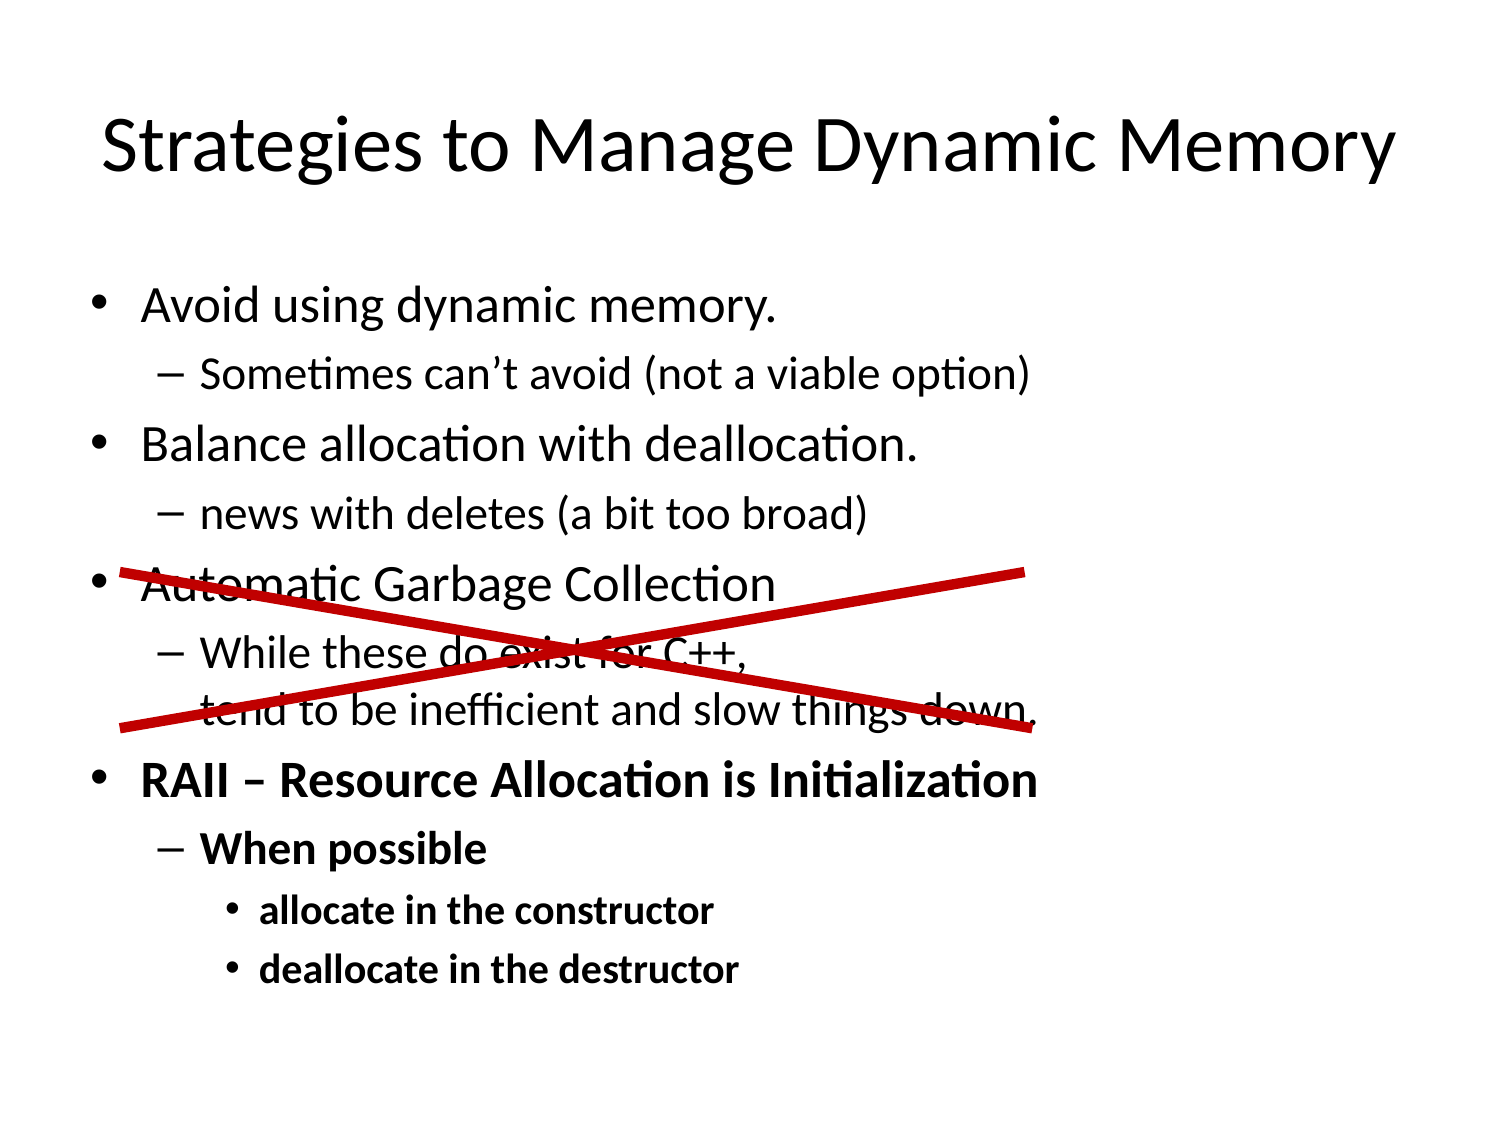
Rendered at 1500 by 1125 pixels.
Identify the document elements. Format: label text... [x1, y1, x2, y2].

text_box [1025, 571, 1033, 729]
list Avoid using dynamic memory. Sometimes can’t avoid (not a viable option) Balance allocation with deallocation. news with deletes (a bit too broad) Automatic Garbage Collection While these do exist for C++, tend to be inefficient and slow things down. RAII – Resource Allocation is Initialization When possible allocate in the constructor deallocate in the destructor [75, 262, 1425, 1005]
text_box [119, 571, 1025, 729]
title Strategies to Manage Dynamic Memory [75, 45, 1425, 233]
